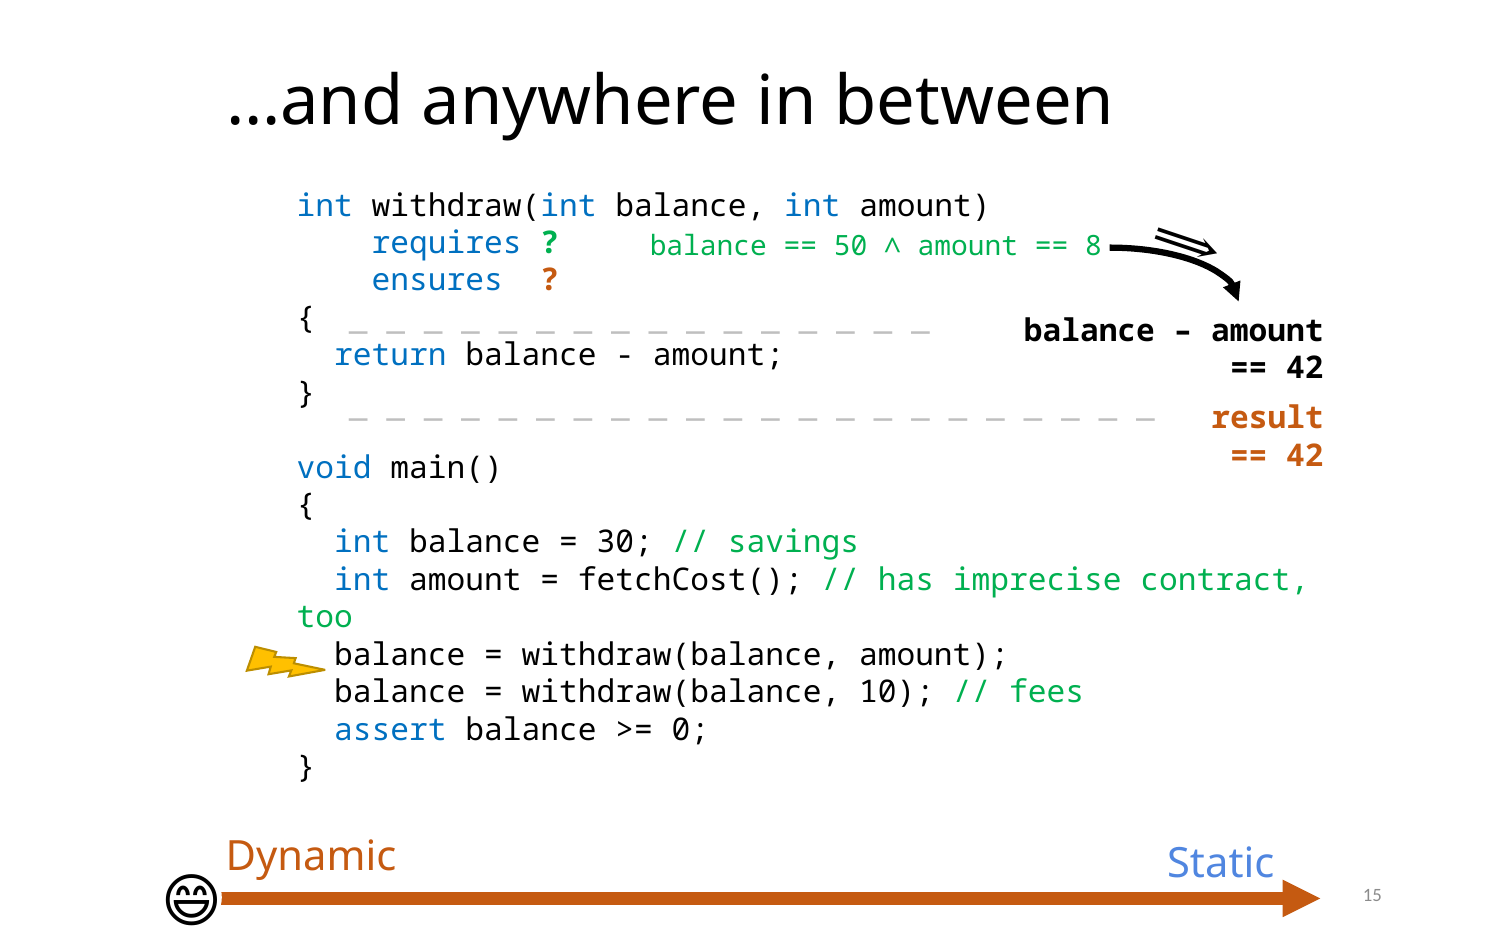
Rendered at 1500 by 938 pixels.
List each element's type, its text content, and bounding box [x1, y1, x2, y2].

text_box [980, 217, 1239, 356]
text_box balance == 50 ∧ amount == 8 [635, 220, 980, 269]
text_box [136, 855, 248, 938]
text_box Static [1052, 828, 1289, 892]
title …and anywhere in between [210, 49, 1289, 156]
text_box int withdraw(int balance, int amount) requires ? ensures ? { return balance - amount; } void main() { int balance = 30; // savings int amount = fetchCost(); // has imprecise contract, too balance = withdraw(balance, amount); balance = withdraw(balance, 10); // fees assert balance >= 0; } [281, 177, 1341, 792]
text_box [245, 645, 326, 678]
text_box — — — — — — — — — — — — — — — — balance – amount == 42 — — — — — — — — — — — — — — — — — — — — — — result == 42 [280, 277, 1339, 480]
slide_number 15 [1059, 868, 1397, 919]
text_box Dynamic [210, 821, 465, 886]
